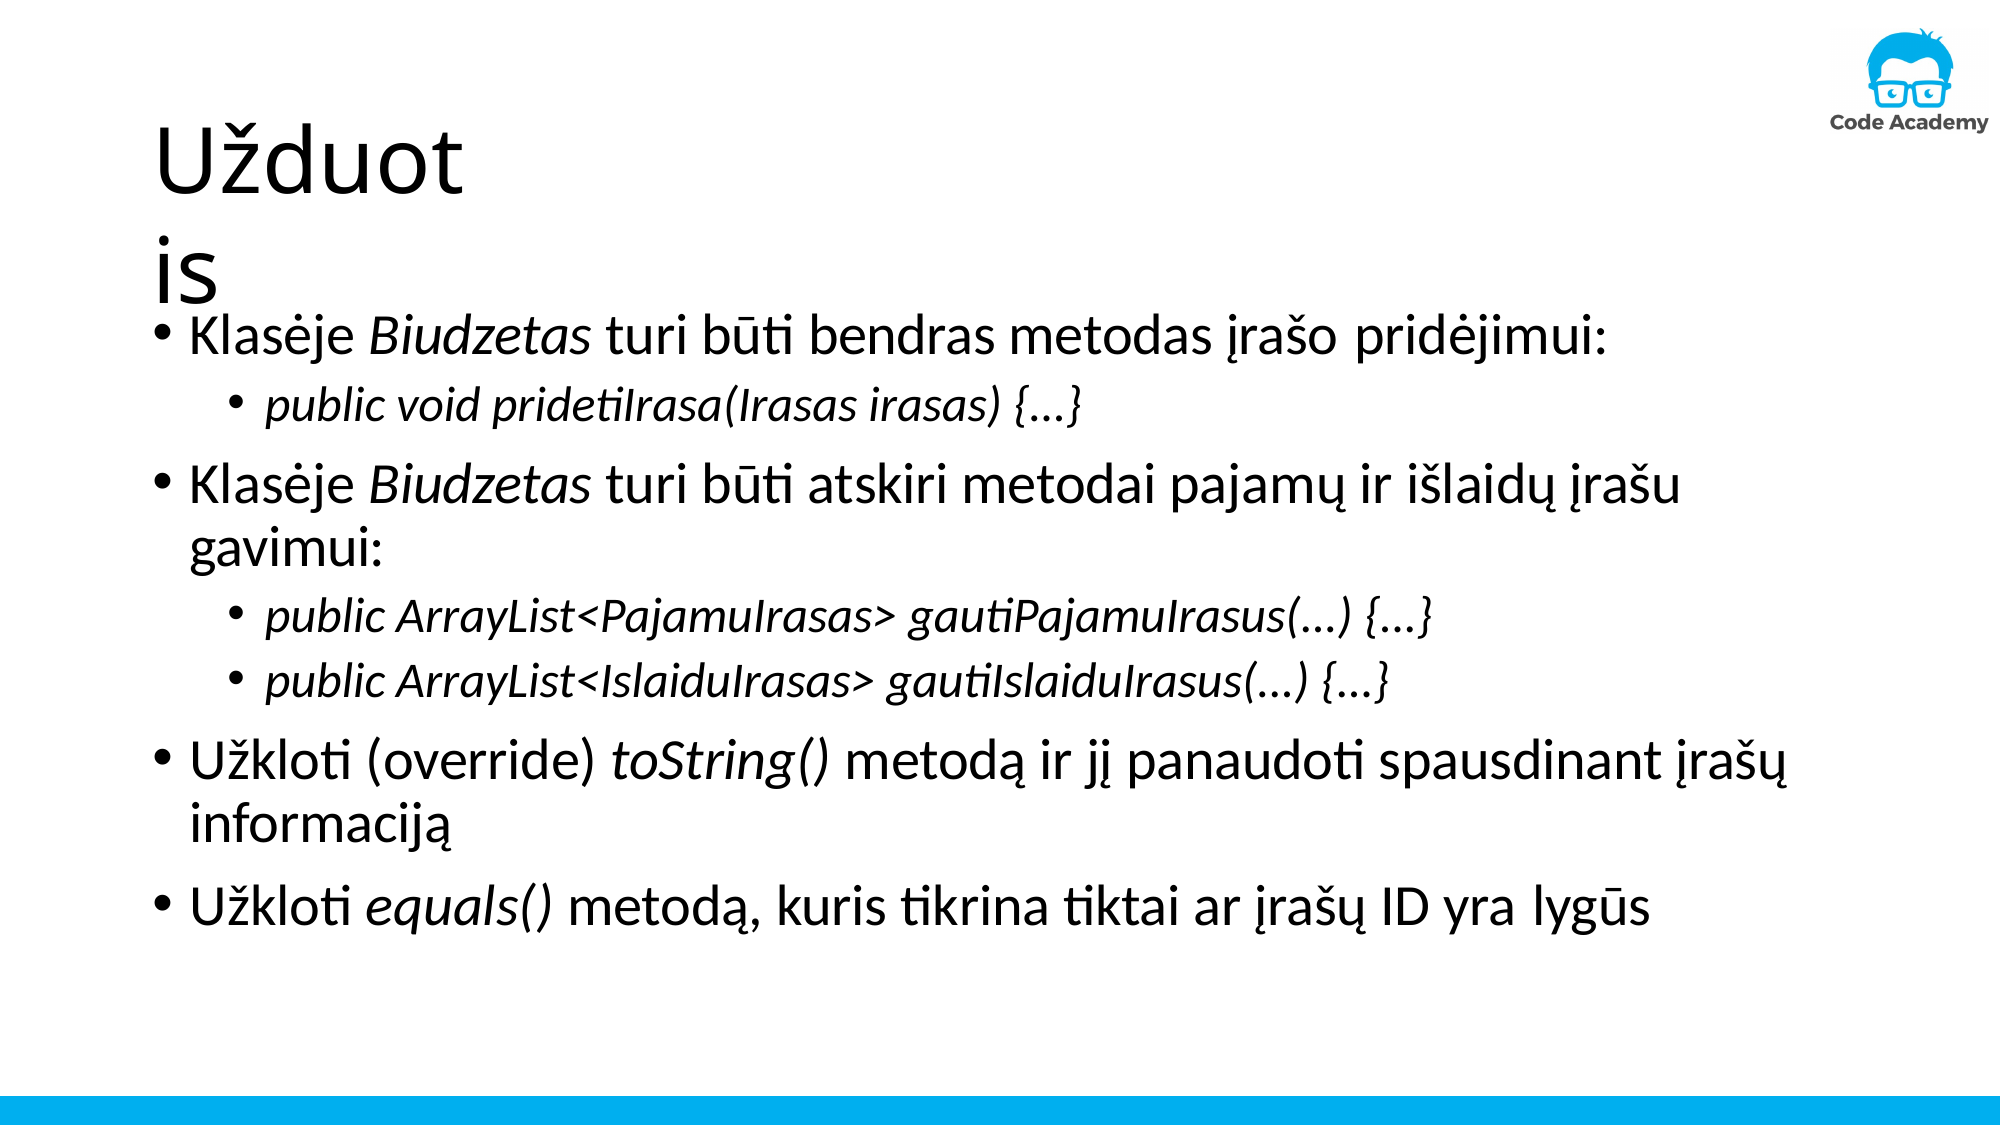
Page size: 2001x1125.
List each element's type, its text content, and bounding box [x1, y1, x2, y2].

text_box [0, 1096, 2000, 1125]
text_box Klasėje Biudzetas turi būti bendras metodas įrašo pridėjimui: public void pridetiIrasa(Irasas irasas) {...} Klasėje Biudzetas turi būti atskiri metodai pajamų ir išlaidų įrašu gavimui: public ArrayList<PajamuIrasas> gautiPajamuIrasus(...) {...} public ArrayList<IslaiduIrasas> gautiIslaiduIrasus(...) {...} Užkloti (override) toString() metodą ir jį panaudoti spausdinant įrašų informaciją Užkloti equals() metodą, kuris tikrina tiktai ar įrašų ID yra lygūs [150, 288, 1807, 937]
title Užduotis [150, 100, 473, 288]
text_box [1830, 28, 1989, 135]
